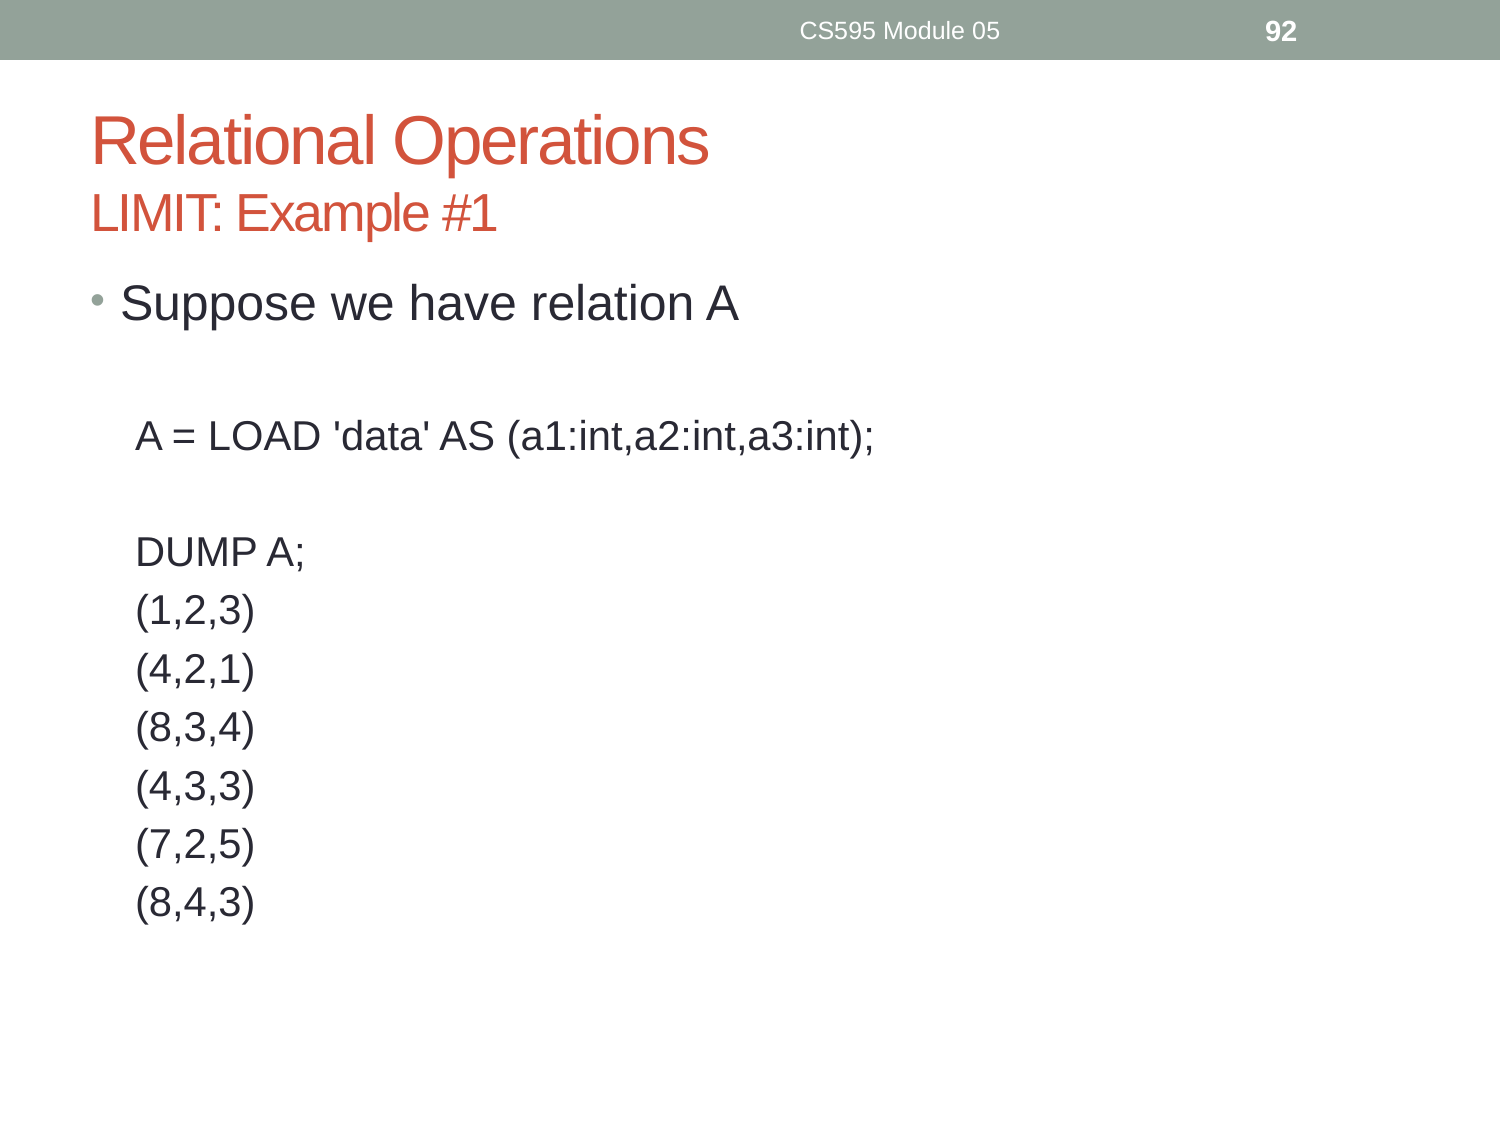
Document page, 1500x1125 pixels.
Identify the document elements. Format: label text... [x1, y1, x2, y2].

list Suppose we have relation A A = LOAD 'data' AS (a1:int,a2:int,a3:int); DUMP A; (1,2,3) (4,2,1) (8,3,4) (4,3,3) (7,2,5) (8,4,3) [75, 262, 1425, 1063]
footer CS595 Module 05 [562, 3, 1238, 57]
title Relational Operations LIMIT: Example #1 [75, 87, 1425, 250]
slide_number 92 [1250, 3, 1425, 57]
